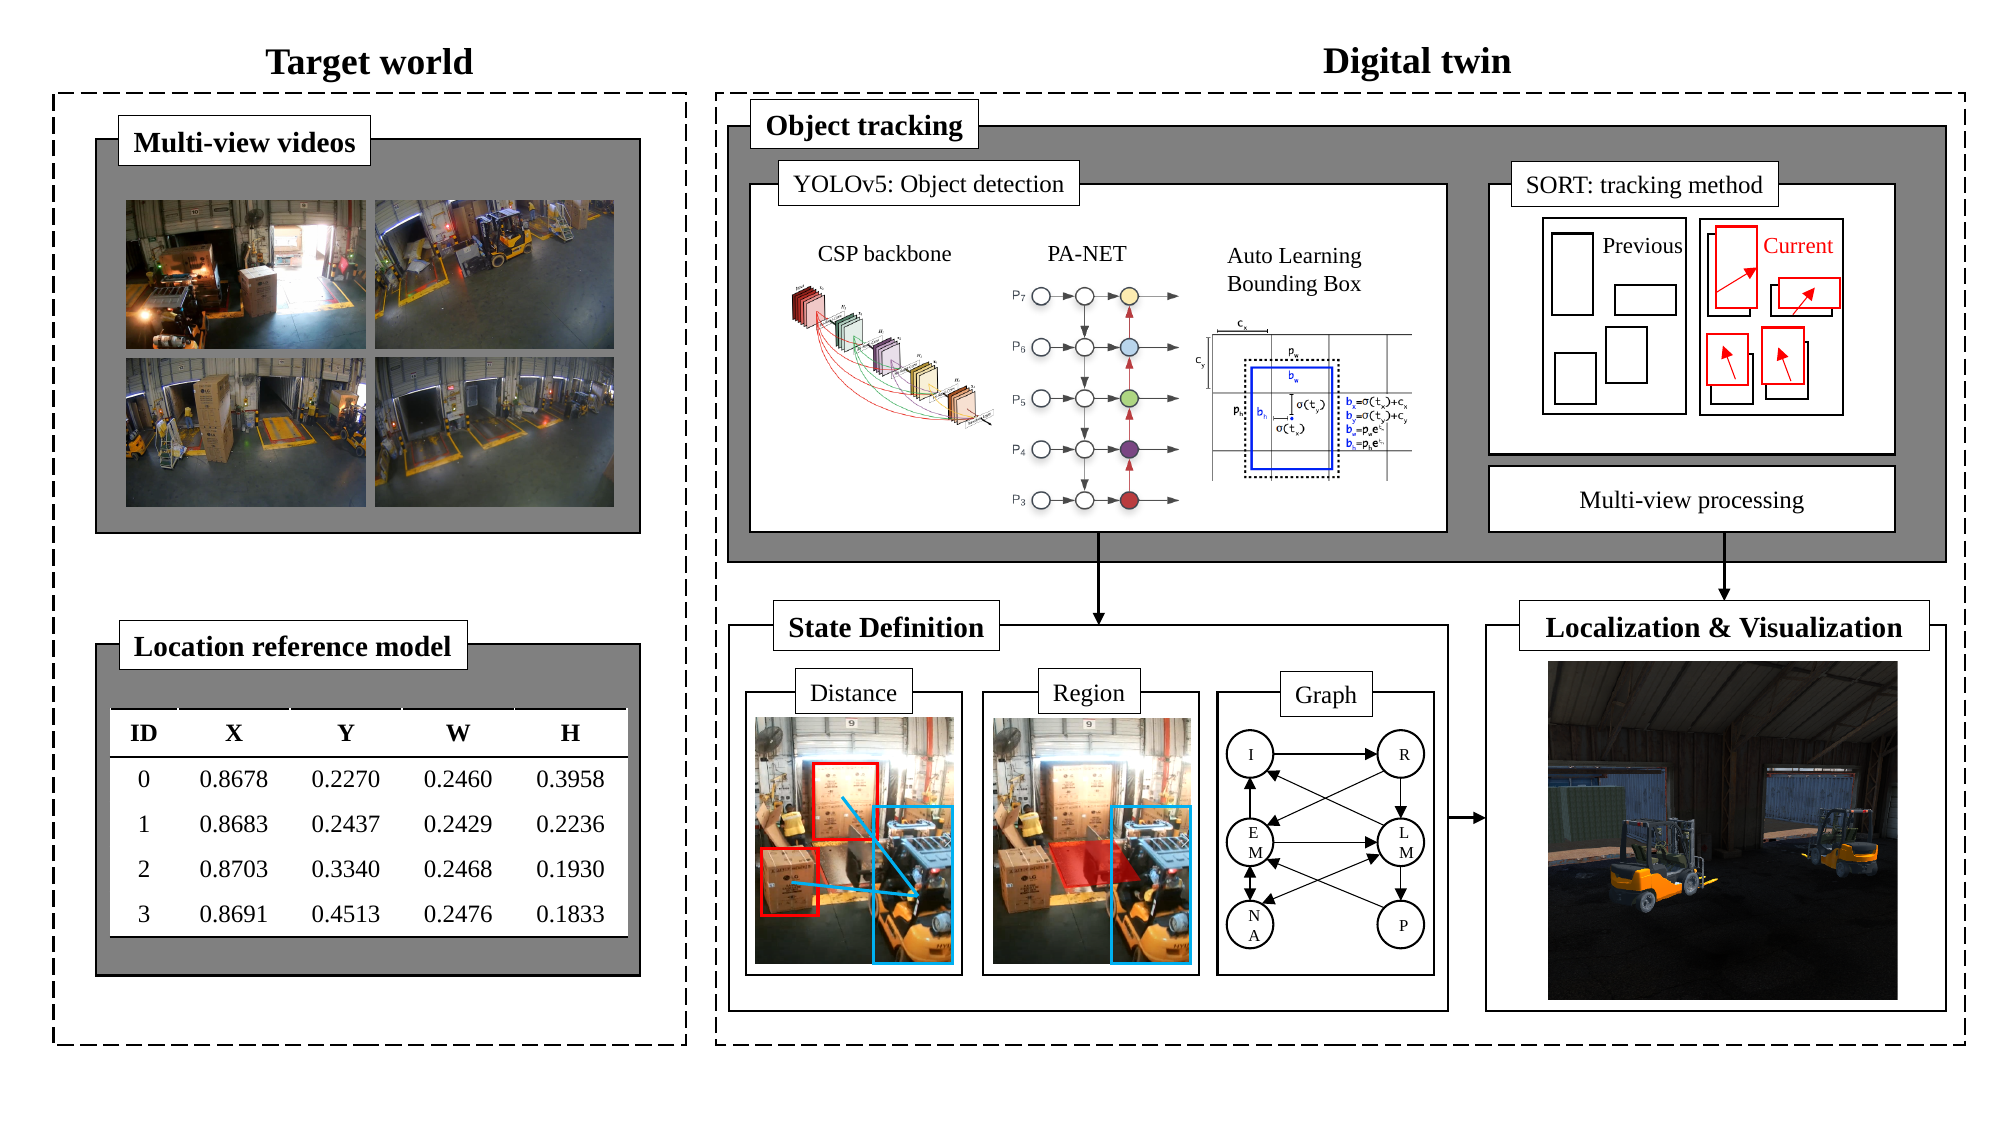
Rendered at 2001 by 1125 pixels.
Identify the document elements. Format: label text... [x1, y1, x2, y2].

table_cell 0.2476 [403, 893, 514, 936]
text_box Multi-view videos [118, 115, 371, 166]
text_box [95, 643, 641, 977]
table_header ID [111, 710, 177, 756]
table_cell 0.3958 [515, 758, 626, 801]
text_box [715, 92, 1966, 1046]
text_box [1722, 345, 1736, 380]
text_box Digital twin [1308, 28, 1527, 89]
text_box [755, 717, 954, 964]
table_header X [179, 710, 289, 756]
text_box CSP backbone [803, 231, 967, 274]
table_cell 0.2429 [403, 803, 514, 846]
text_box [1761, 326, 1805, 385]
text_box [1765, 341, 1809, 400]
text_box Location reference model [119, 620, 468, 670]
text_box [1715, 268, 1758, 309]
text_box Distance [795, 668, 913, 714]
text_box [993, 718, 1191, 964]
text_box [1699, 218, 1844, 416]
table_cell 0.2236 [515, 803, 626, 846]
picture [375, 200, 614, 349]
table_cell 0.8703 [179, 848, 289, 891]
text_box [1792, 287, 1815, 315]
table_cell 0 [111, 758, 177, 801]
text_box PA-NET [1032, 231, 1143, 274]
text_box Localization & Visualization [1519, 600, 1930, 651]
table_cell 0.8691 [179, 893, 289, 936]
text_box State Definition [773, 600, 1000, 651]
table_cell 0.2460 [403, 758, 514, 801]
text_box Auto Learning Bounding Box [1212, 233, 1377, 303]
text_box Object tracking [750, 99, 979, 149]
table_cell 0.2437 [291, 803, 401, 846]
text_box [728, 624, 1449, 1012]
table_cell 2 [111, 848, 177, 891]
table_cell 0.8683 [179, 803, 289, 846]
text_box Region [1038, 668, 1141, 714]
table_cell 0.3340 [291, 848, 401, 891]
table_cell 0.2468 [403, 848, 514, 891]
text_box SORT: tracking method [1511, 161, 1779, 207]
table_header W [403, 710, 514, 756]
picture [126, 358, 366, 507]
text_box [1216, 691, 1435, 976]
table_cell 0.8678 [179, 758, 289, 801]
text_box Current [1748, 222, 1849, 265]
text_box [1715, 225, 1758, 277]
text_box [1778, 347, 1791, 381]
text_box [1542, 217, 1687, 415]
text_box [52, 92, 687, 1046]
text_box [1226, 730, 1425, 949]
text_box Previous [1587, 223, 1699, 266]
text_box [1706, 333, 1749, 386]
picture [1548, 661, 1898, 1001]
picture [776, 278, 1418, 520]
text_box Target world [250, 29, 489, 89]
text_box Multi-view processing [1488, 465, 1896, 533]
text_box [1778, 277, 1841, 309]
text_box [1488, 183, 1896, 456]
text_box Graph [1280, 671, 1373, 717]
table_header H [515, 710, 626, 756]
text_box [745, 691, 963, 976]
table_header Y [291, 710, 401, 756]
table_cell 1 [111, 803, 177, 846]
table_cell 0.2270 [291, 758, 401, 801]
table_cell 0.4513 [291, 893, 401, 936]
text_box [982, 691, 1200, 976]
table_cell 0.1833 [515, 893, 626, 936]
table_cell 3 [111, 893, 177, 936]
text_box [1715, 265, 1738, 293]
text_box YOLOv5: Object detection [778, 160, 1080, 206]
picture [375, 357, 614, 507]
table_cell 0.1930 [515, 848, 626, 891]
text_box [1485, 624, 1947, 1012]
picture [126, 200, 366, 349]
